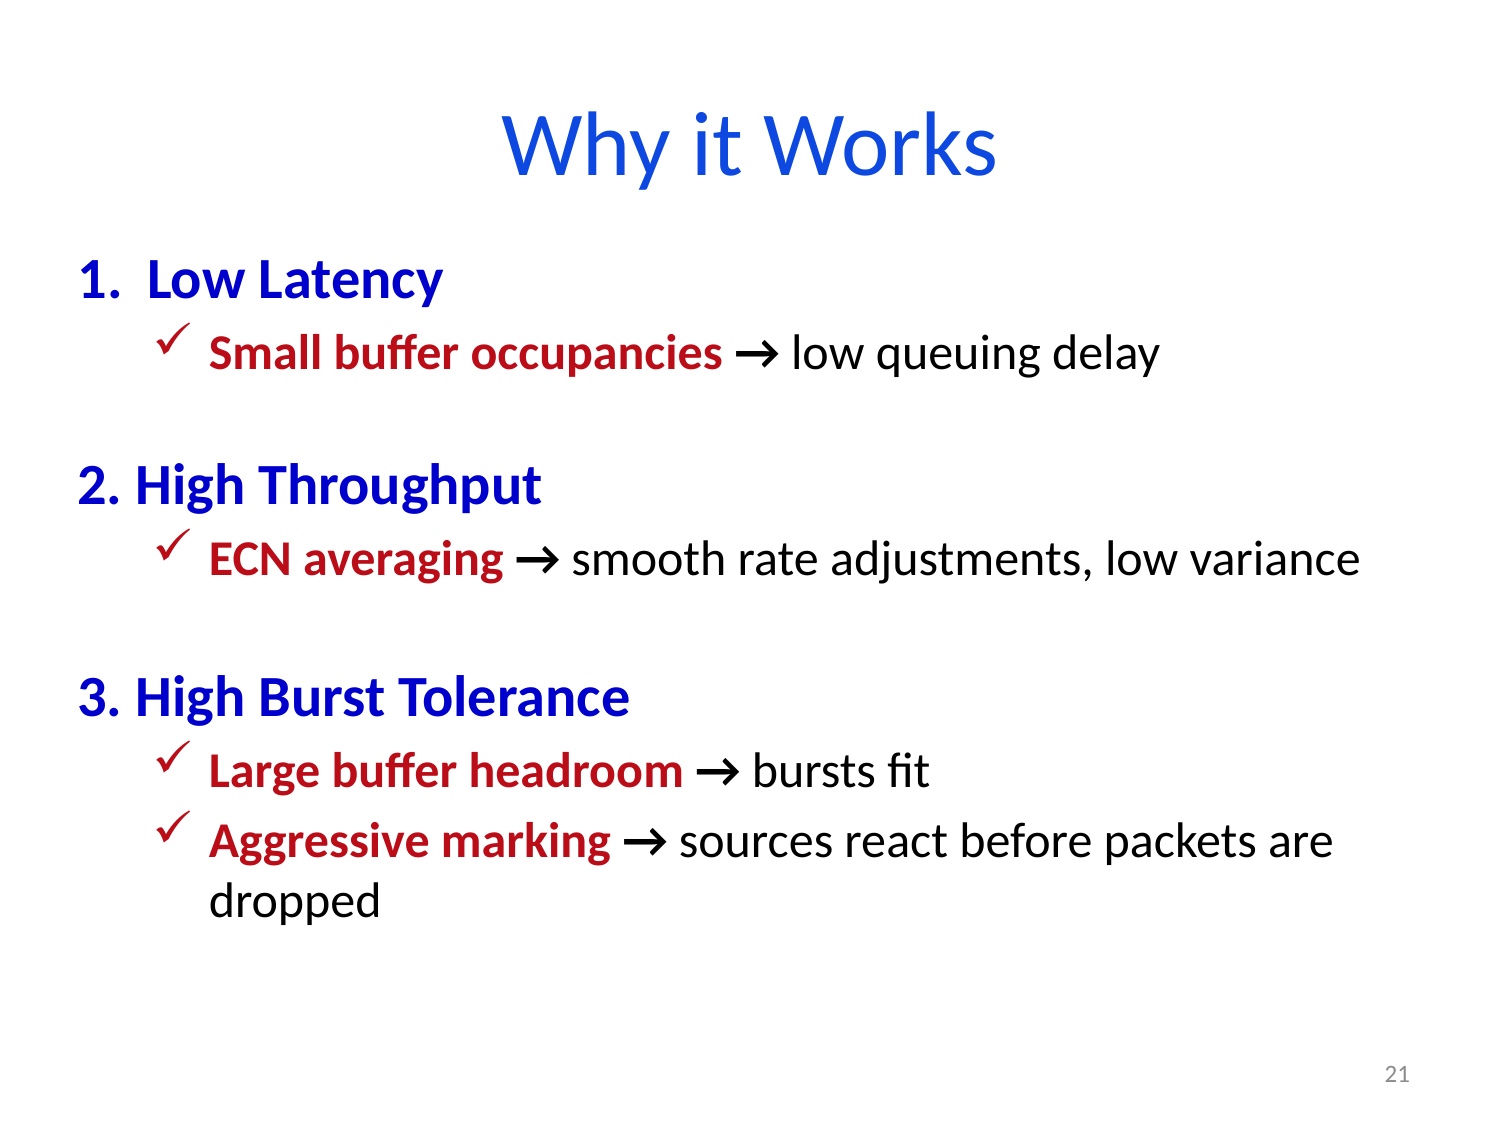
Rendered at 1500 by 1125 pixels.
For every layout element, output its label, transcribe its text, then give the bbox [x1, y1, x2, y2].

list Low Latency Small buffer occupancies → low queuing delay 2. High Throughput ECN averaging → smooth rate adjustments, low variance 3. High Burst Tolerance Large buffer headroom → bursts fit Aggressive marking → sources react before packets are dropped [62, 232, 1475, 1125]
slide_number 21 [1074, 1042, 1425, 1103]
title Why it Works [75, 45, 1425, 233]
